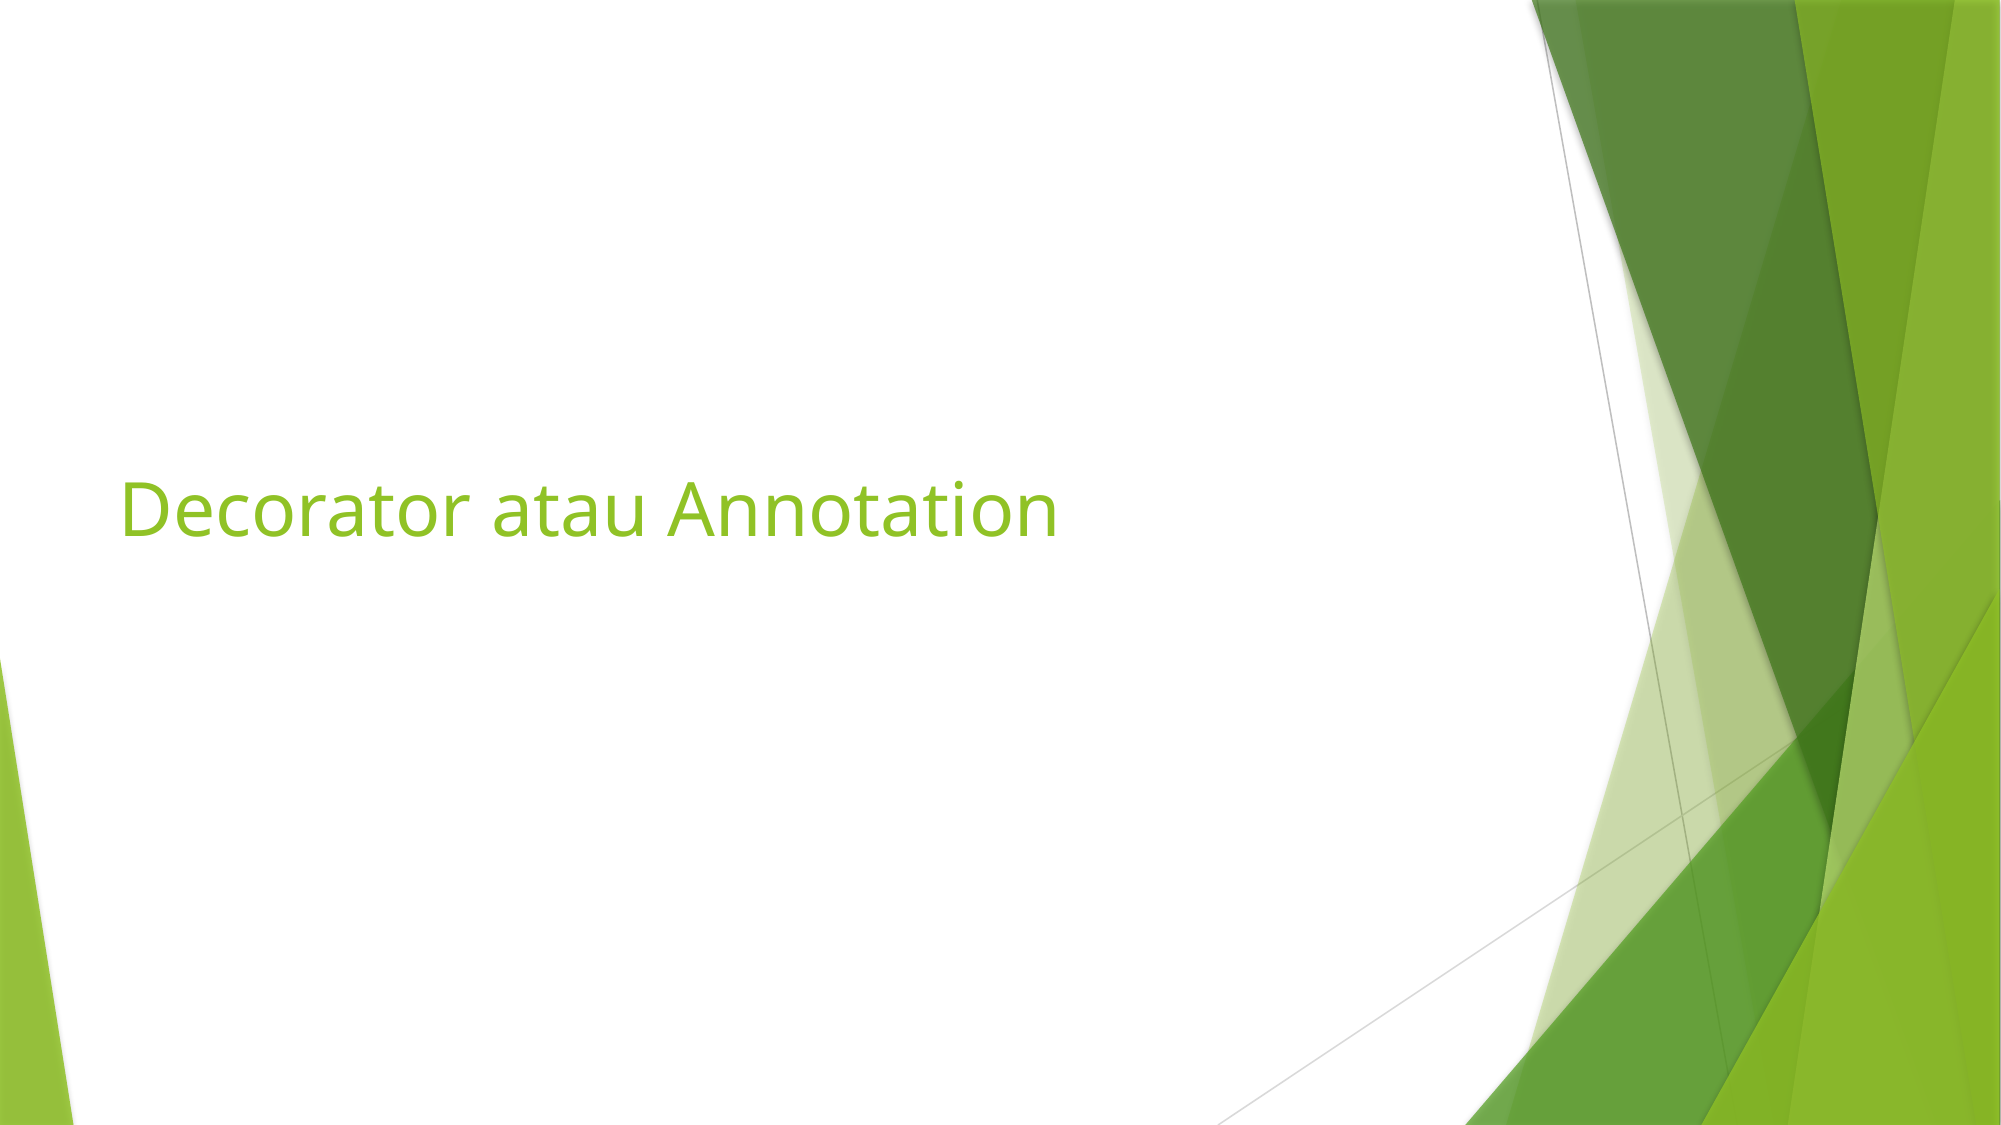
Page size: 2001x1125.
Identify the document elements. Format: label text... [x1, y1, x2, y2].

title Decorator atau Annotation [103, 454, 1514, 671]
